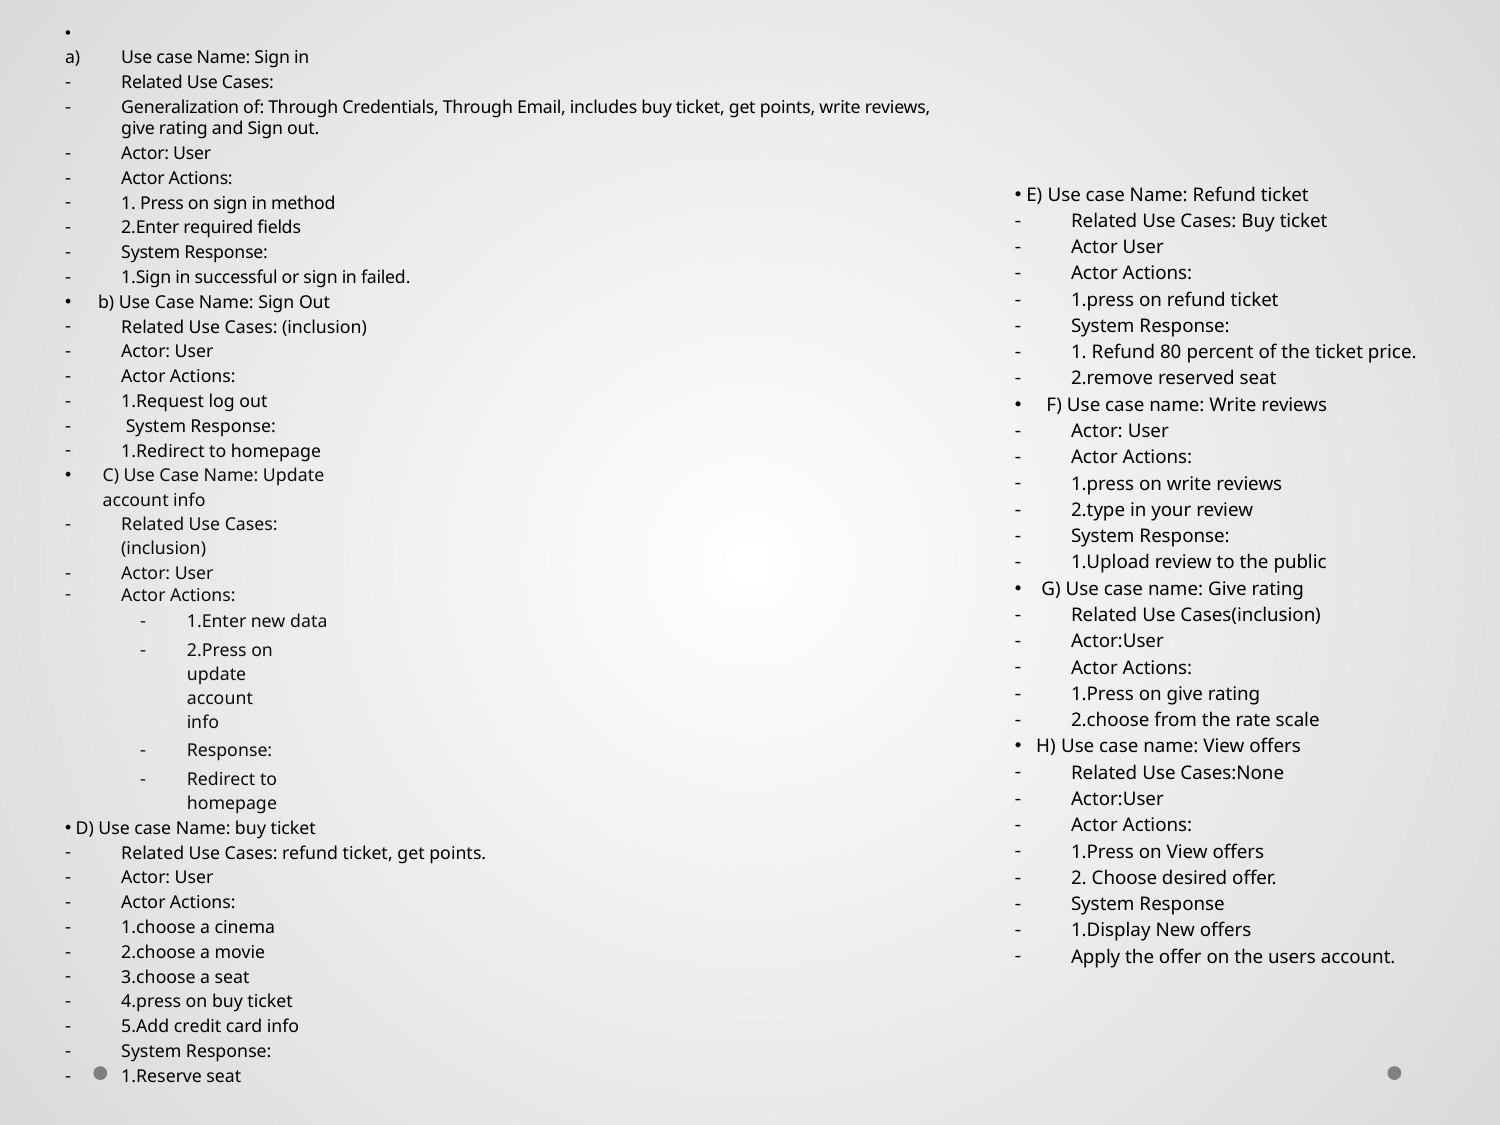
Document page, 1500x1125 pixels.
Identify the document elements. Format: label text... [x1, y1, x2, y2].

text_box E) Use case Name: Refund ticket Related Use Cases: Buy ticket Actor User Actor Actions: 1.press on refund ticket System Response: 1. Refund 80 percent of the ticket price. 2.remove reserved seat F) Use case name: Write reviews Actor: User Actor Actions: 1.press on write reviews 2.type in your review System Response: 1.Upload review to the public G) Use case name: Give rating Related Use Cases(inclusion) Actor:User Actor Actions: 1.Press on give rating 2.choose from the rate scale H) Use case name: View offers Related Use Cases:None Actor:User Actor Actions: 1.Press on View offers 2. Choose desired offer. System Response 1.Display New offers Apply the offer on the users account. [999, 174, 1500, 975]
list Use case Name: Sign in Related Use Cases: Generalization of: Through Credentials, Through Email, includes buy ticket, get points, write reviews, give rating and Sign out. Actor: User Actor Actions: 1. Press on sign in method 2.Enter required fields System Response: 1.Sign in successful or sign in failed. b) Use Case Name: Sign Out Related Use Cases: (inclusion) Actor: User Actor Actions: 1.Request log out System Response: 1.Redirect to homepage C) Use Case Name: Update account info Related Use Cases: (inclusion) Actor: User Actor Actions: 1.Enter new data 2.Press on update account info Response: Redirect to homepage D) Use case Name: buy ticket Related Use Cases: refund ticket, get points. Actor: User Actor Actions: 1.choose a cinema 2.choose a movie 3.choose a seat 4.press on buy ticket 5.Add credit card info System Response: 1.Reserve seat [50, 15, 975, 441]
